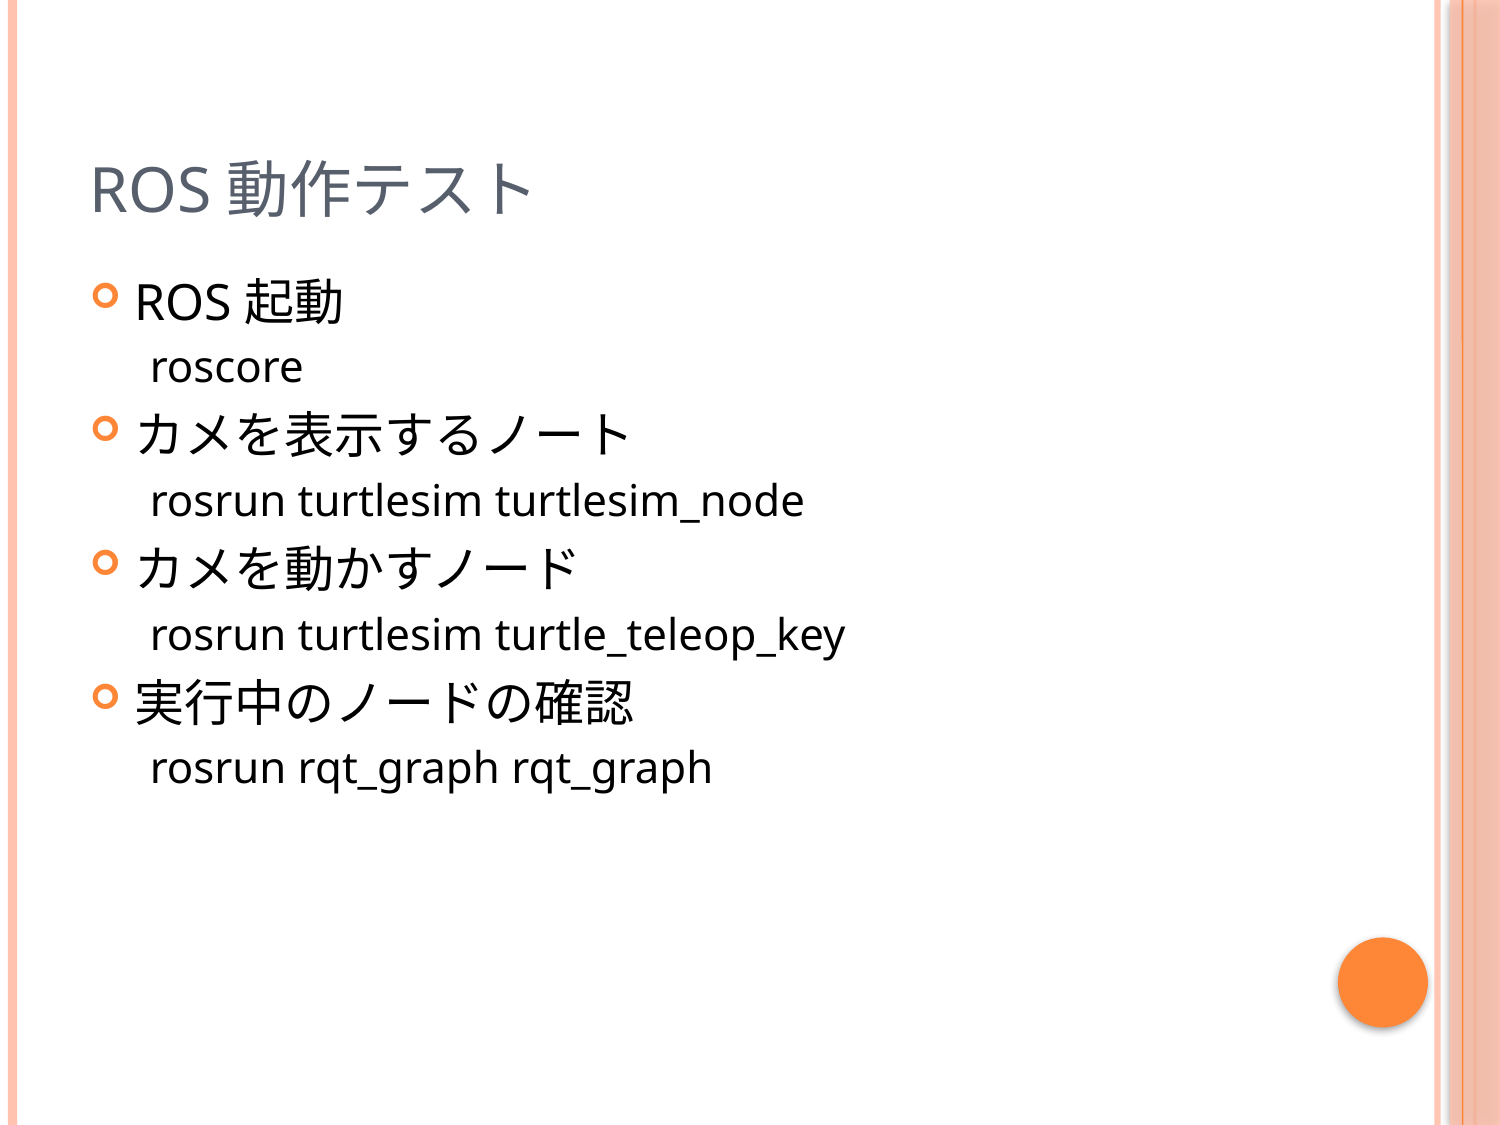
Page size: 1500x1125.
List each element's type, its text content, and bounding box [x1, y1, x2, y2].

list ROS起動 roscore カメを表示するノート rosrun turtlesim turtlesim_node カメを動かすノード rosrun turtlesim turtle_teleop_key 実行中のノードの確認 rosrun rqt_graph rqt_graph [75, 262, 1300, 1062]
title ROS動作テスト [75, 45, 1300, 233]
